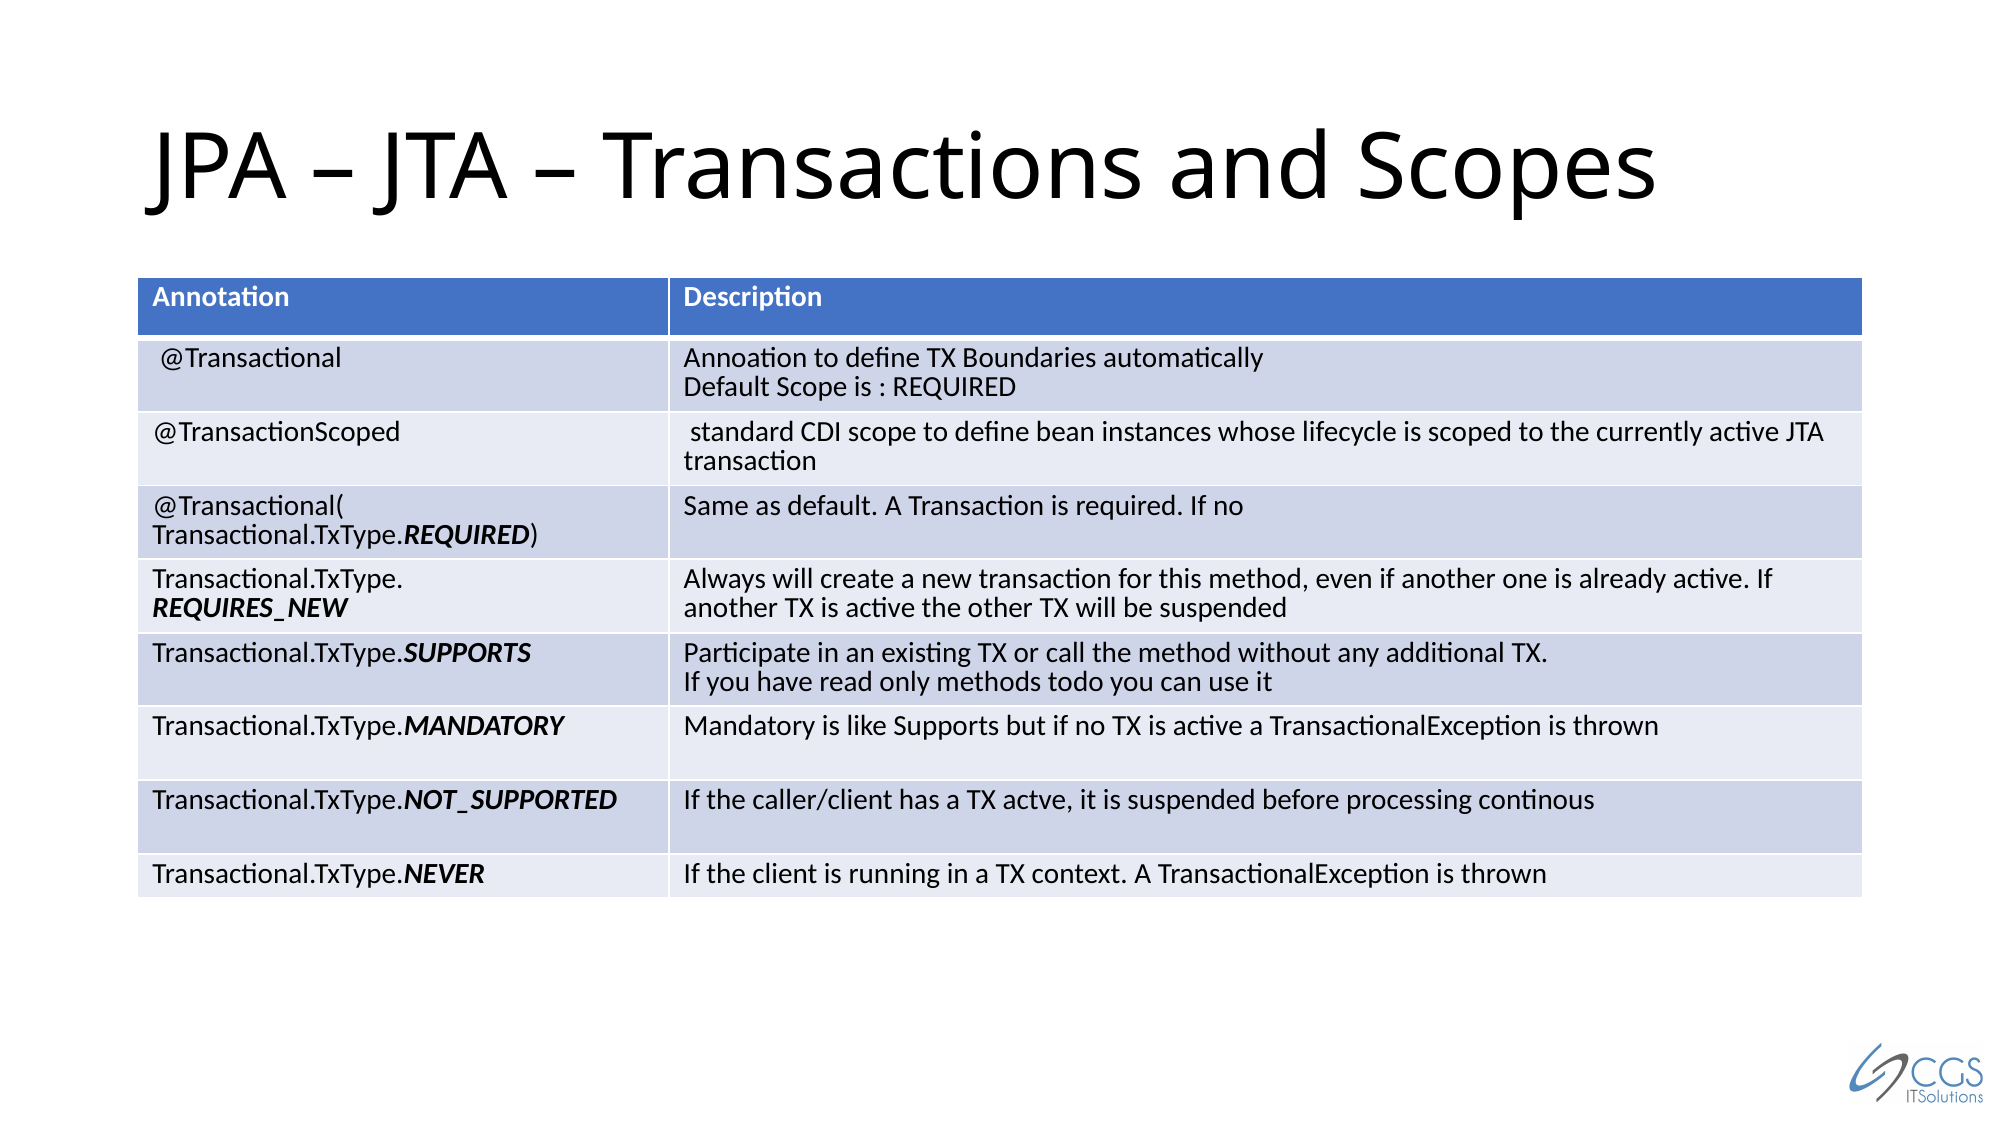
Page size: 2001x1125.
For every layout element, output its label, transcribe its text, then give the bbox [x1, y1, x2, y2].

table_cell Transactional.TxType.SUPPORTS [138, 634, 668, 705]
table_cell @Transactional [138, 341, 668, 411]
table_header Annotation [138, 278, 668, 335]
table_cell @Transactional( Transactional.TxType.REQUIRED) [138, 486, 668, 558]
table_cell standard CDI scope to define bean instances whose lifecycle is scoped to the currently active JTA transaction [670, 413, 1862, 485]
table_cell Same as default. A Transaction is required. If no [670, 486, 1862, 558]
table_cell Participate in an existing TX or call the method without any additional TX. If you have read only methods todo you can use it [670, 634, 1862, 705]
table_cell Transactional.TxType.NEVER [138, 855, 668, 897]
table_cell Annoation to define TX Boundaries automatically Default Scope is : REQUIRED [670, 341, 1862, 411]
table_header Description [670, 278, 1862, 335]
table_cell Mandatory is like Supports but if no TX is active a TransactionalException is thrown [670, 707, 1862, 779]
table_cell Always will create a new transaction for this method, even if another one is already active. If another TX is active the other TX will be suspended [670, 560, 1862, 632]
table_cell If the caller/client has a TX actve, it is suspended before processing continous [670, 781, 1862, 853]
title JPA – JTA – Transactions and Scopes [137, 59, 1863, 276]
table_cell If the client is running in a TX context. A TransactionalException is thrown [670, 855, 1862, 897]
picture [1849, 1042, 1983, 1103]
table_cell Transactional.TxType.NOT_SUPPORTED [138, 781, 668, 853]
table_cell Transactional.TxType. REQUIRES_NEW [138, 560, 668, 632]
table_cell @TransactionScoped [138, 413, 668, 485]
table_cell Transactional.TxType.MANDATORY [138, 707, 668, 779]
